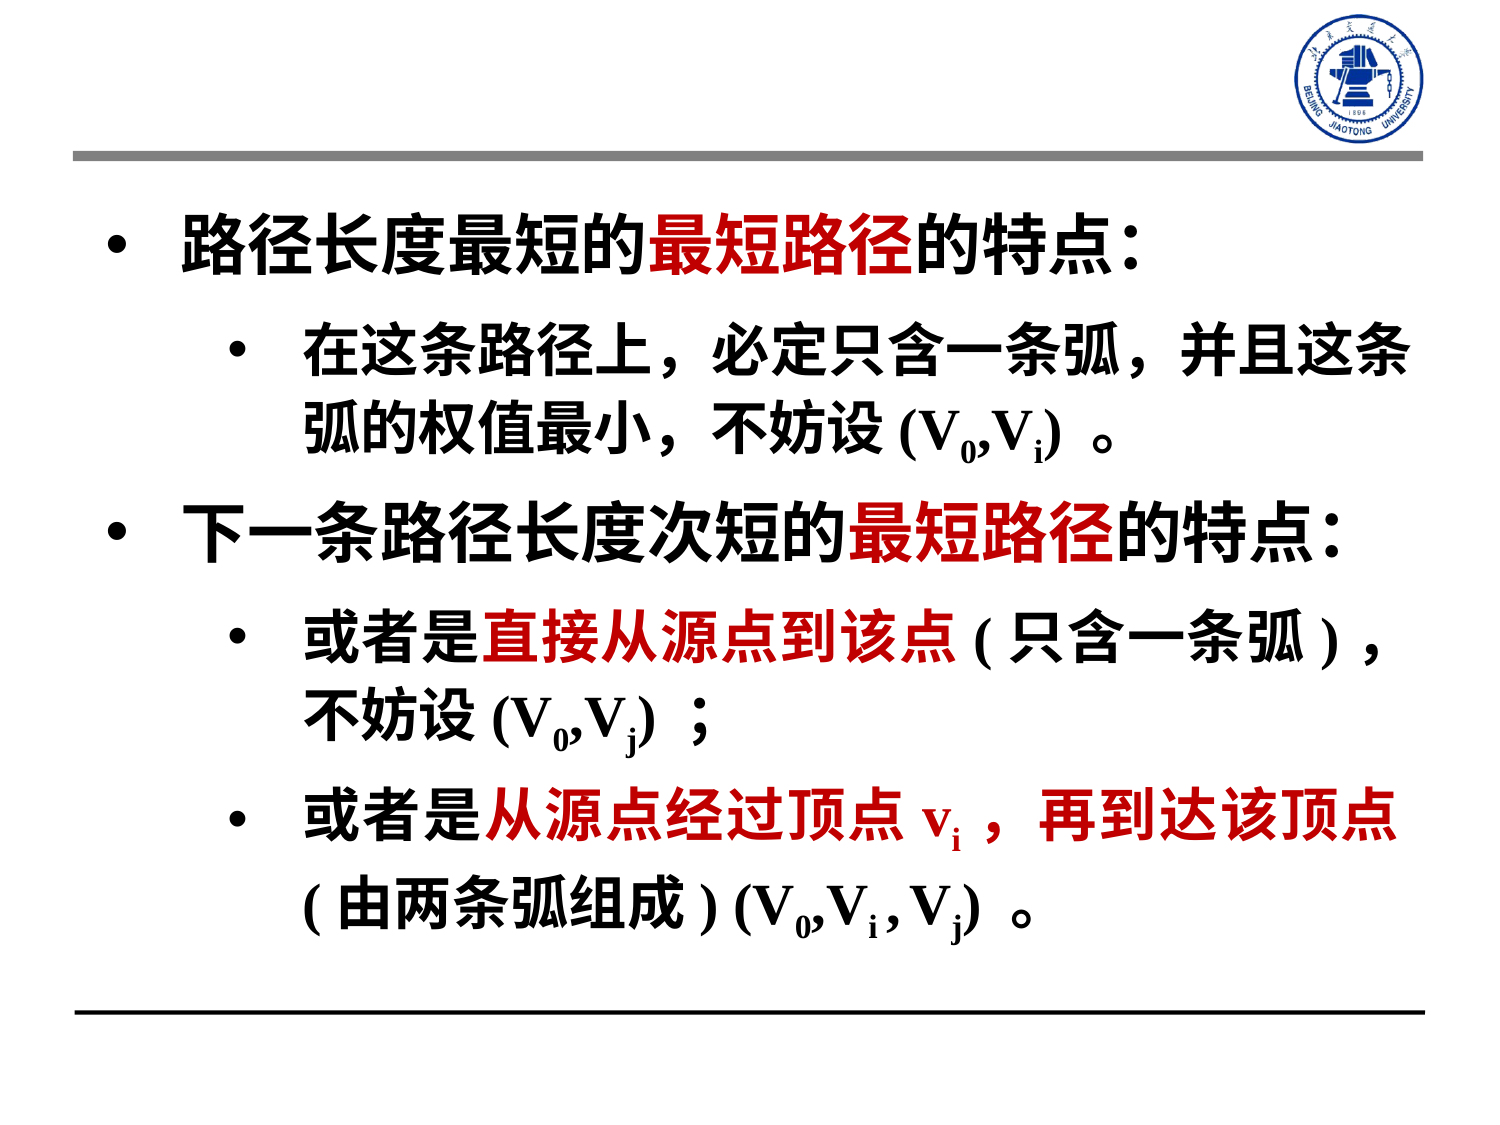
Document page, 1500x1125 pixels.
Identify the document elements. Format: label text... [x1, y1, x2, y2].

picture [1294, 14, 1424, 144]
text_box 路径长度最短的最短路径的特点： 在这条路径上，必定只含一条弧，并且这条弧的权值最小，不妨设(V0,Vi) 。 下一条路径长度次短的最短路径的特点： 或者是直接从源点到该点(只含一条弧)，不妨设(V0,Vj) ； 或者是从源点经过顶点vi，再到达该顶点(由两条弧组成) (V0,Vi , Vj) 。 [90, 188, 1429, 954]
